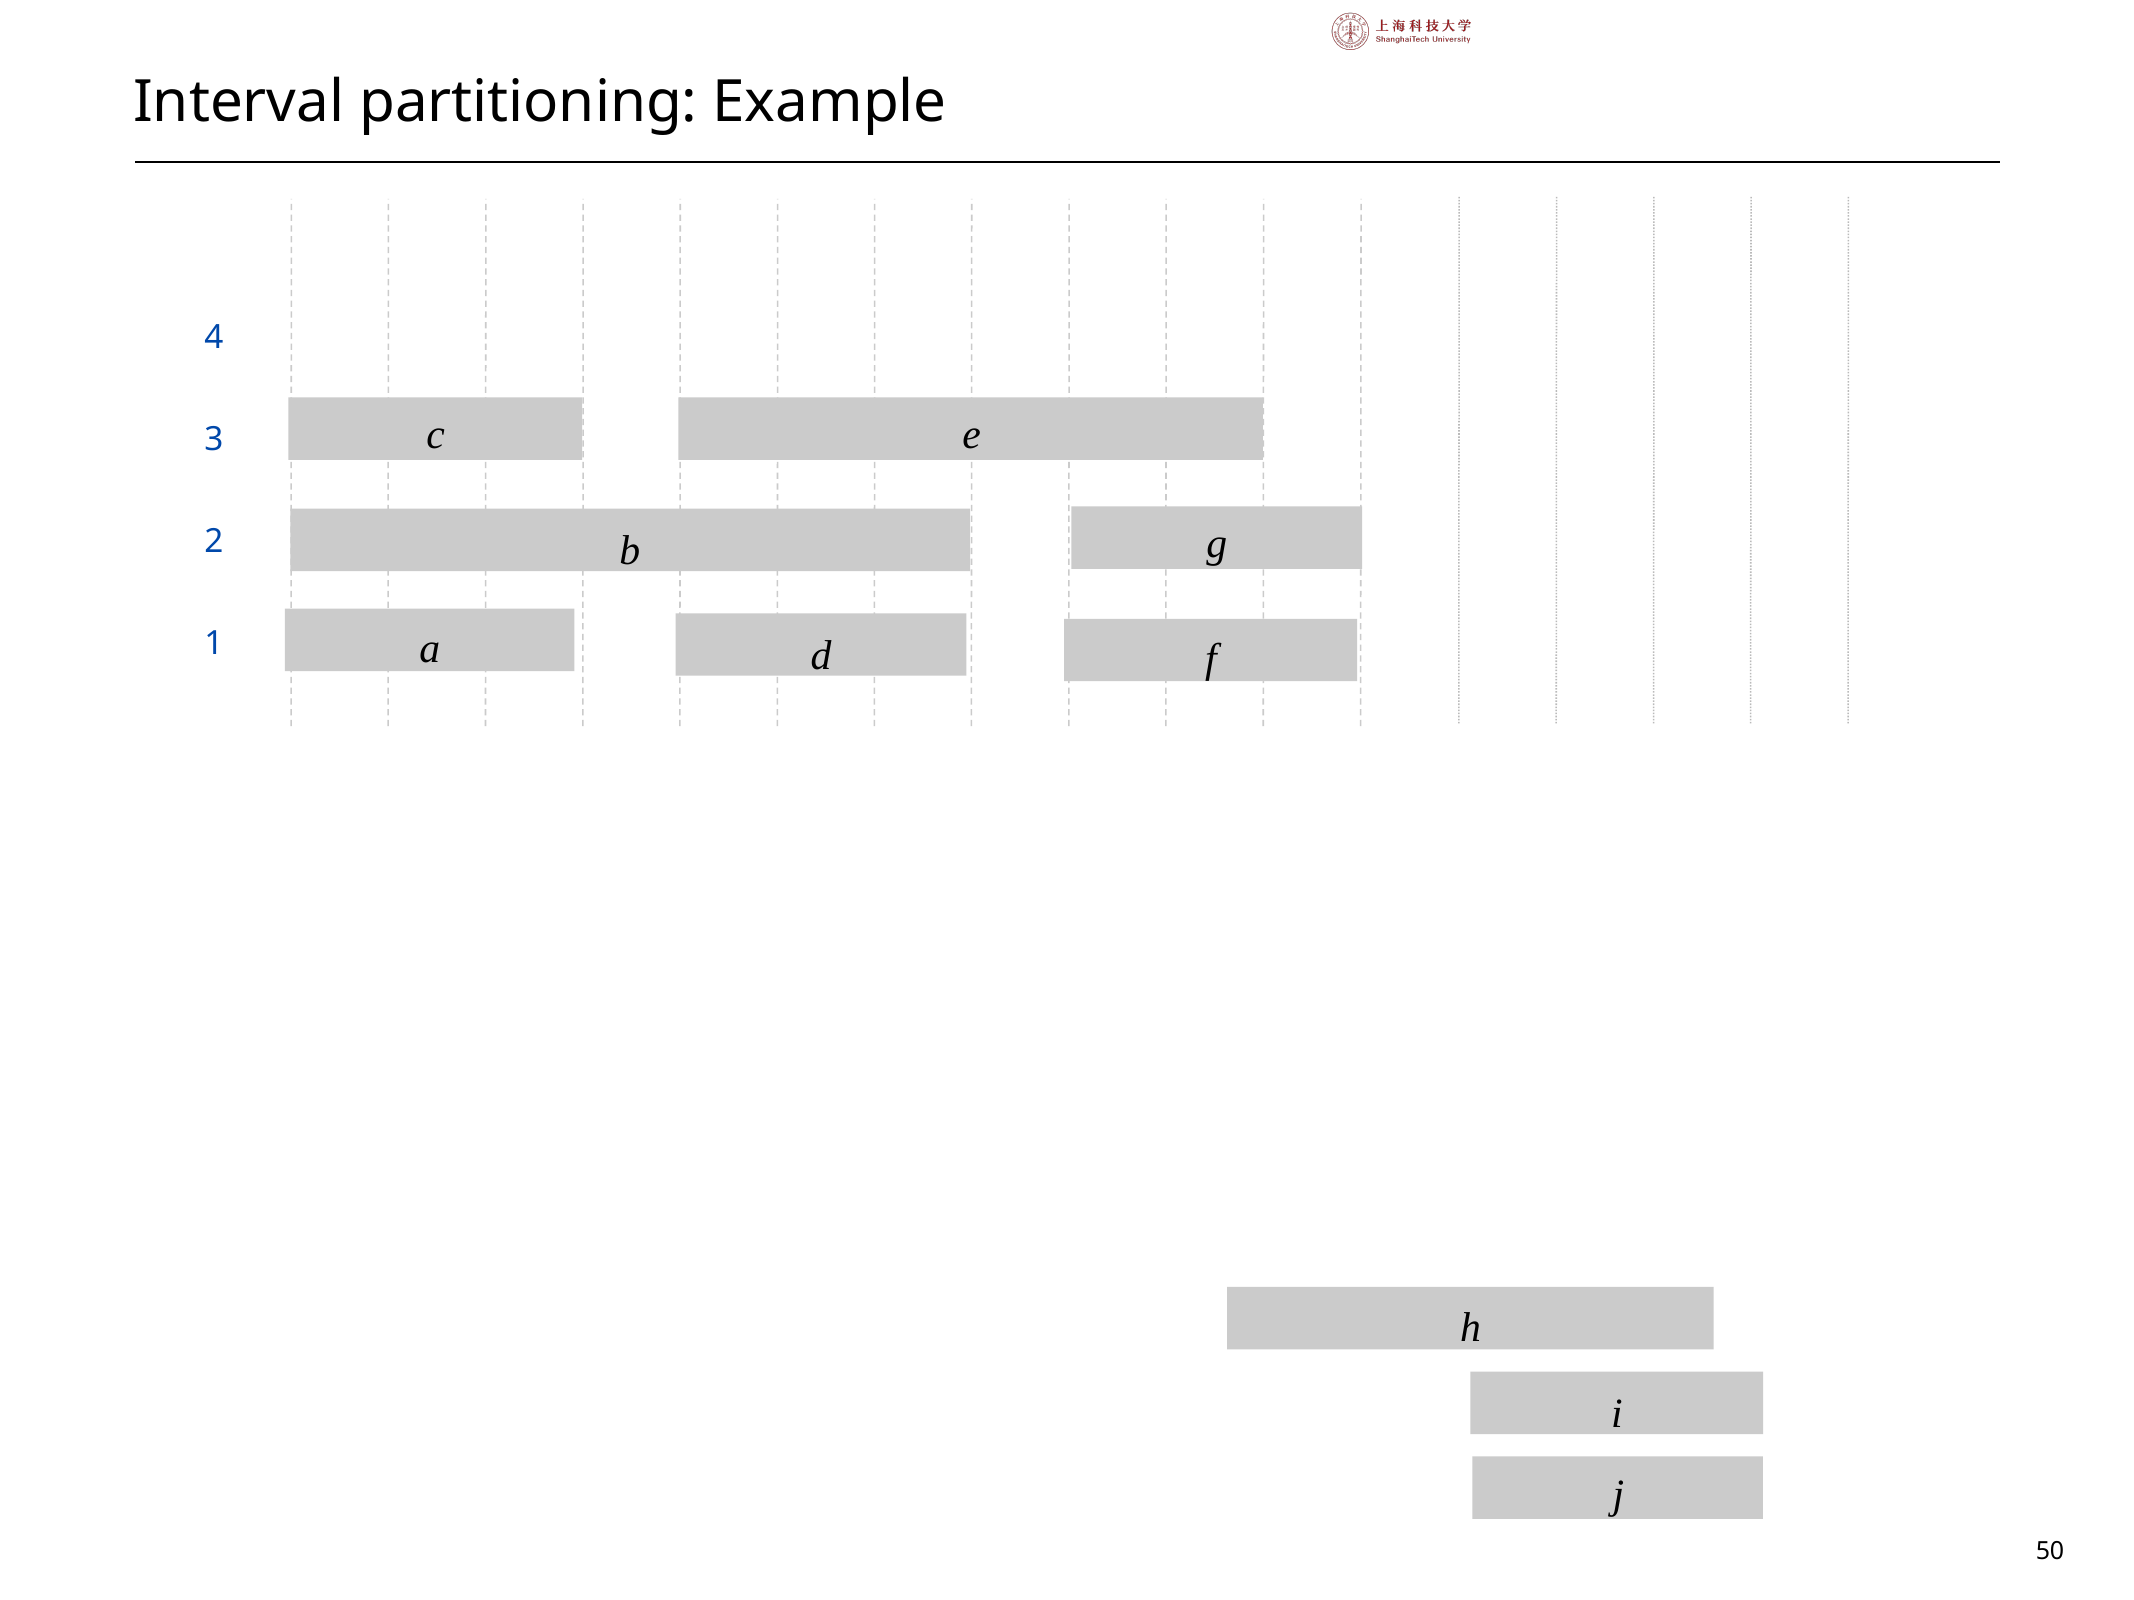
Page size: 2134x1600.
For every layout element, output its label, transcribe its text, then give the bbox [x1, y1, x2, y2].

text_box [1470, 1371, 1764, 1435]
text_box 4 [204, 303, 224, 356]
picture [1327, 0, 1478, 109]
text_box 3 [204, 404, 224, 457]
slide_number 50 [2026, 1532, 2074, 1570]
text_box 1 [204, 609, 224, 662]
text_box 2 [204, 506, 224, 559]
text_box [288, 397, 583, 461]
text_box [290, 508, 971, 572]
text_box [1226, 1286, 1714, 1350]
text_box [675, 613, 967, 676]
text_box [284, 608, 575, 672]
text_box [678, 397, 1264, 461]
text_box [290, 198, 1362, 727]
title Interval partitioning: Example [132, 0, 2001, 134]
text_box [1063, 618, 1358, 682]
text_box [1071, 506, 1363, 570]
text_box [1472, 1456, 1764, 1520]
